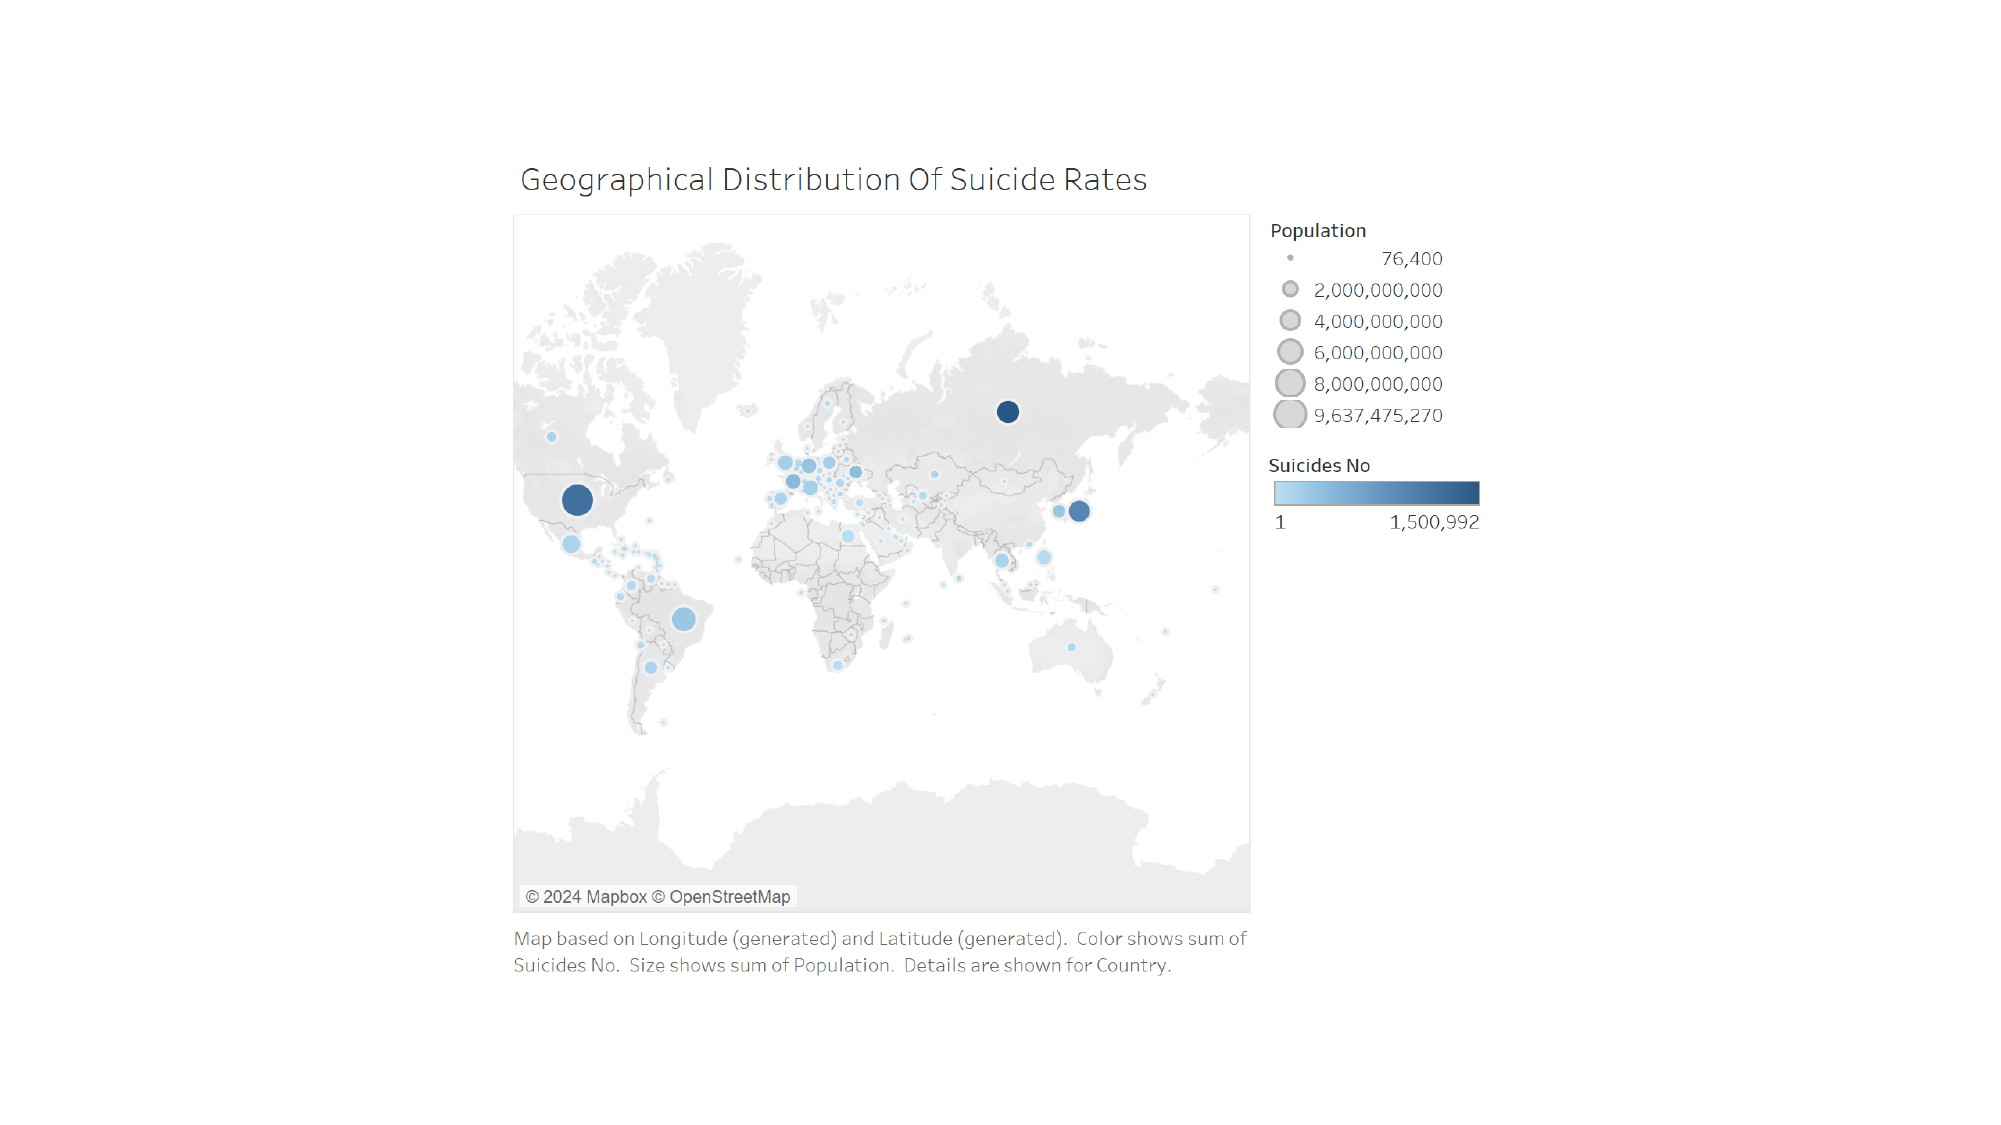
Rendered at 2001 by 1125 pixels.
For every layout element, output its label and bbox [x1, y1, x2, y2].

picture [513, 146, 1487, 979]
